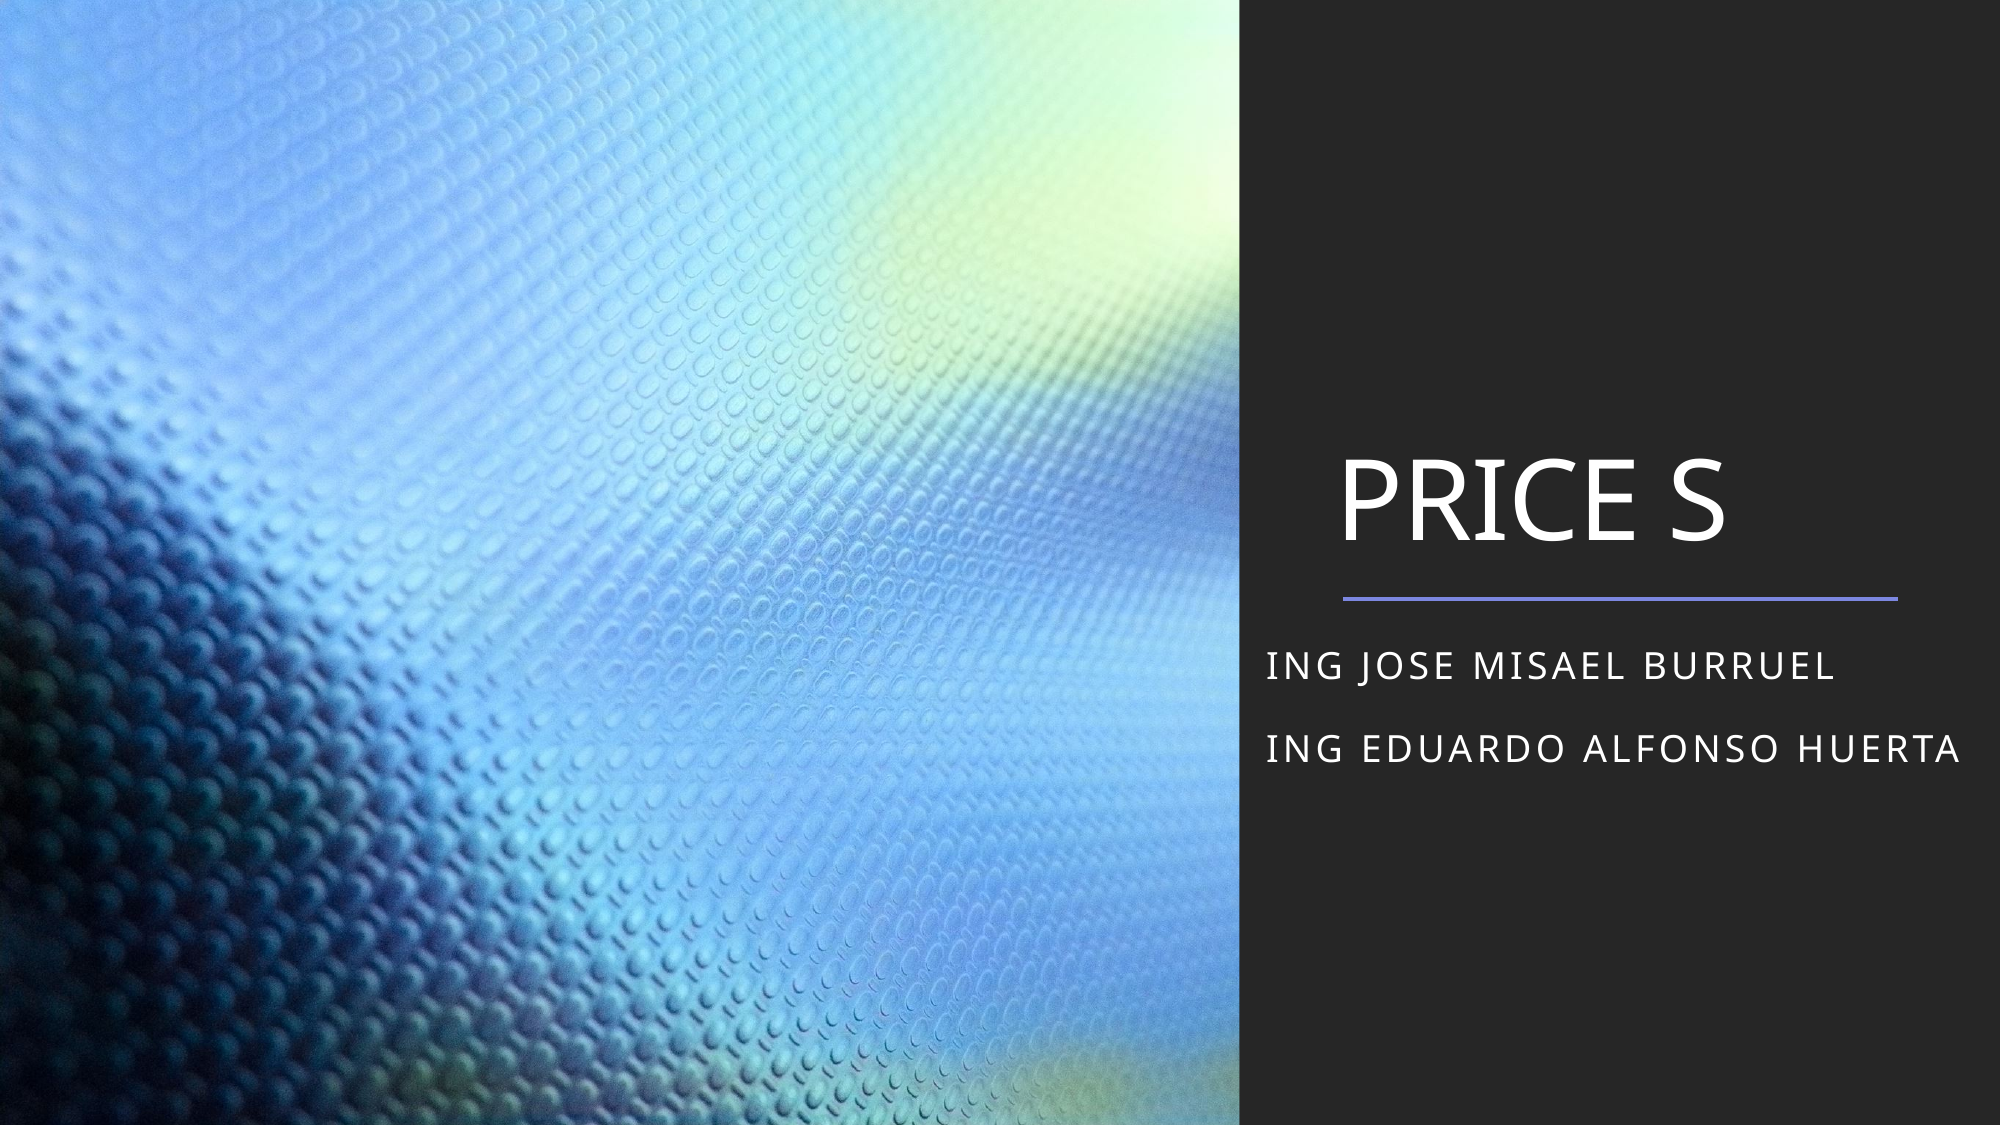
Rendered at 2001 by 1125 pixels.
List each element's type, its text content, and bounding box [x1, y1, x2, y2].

picture [0, 0, 1241, 1125]
title PRICE S [1320, 104, 1921, 573]
subtitle INg jose misael burruel Ing eduardo alfonso huerta [1251, 625, 1990, 888]
text_box [1245, 0, 2000, 1125]
